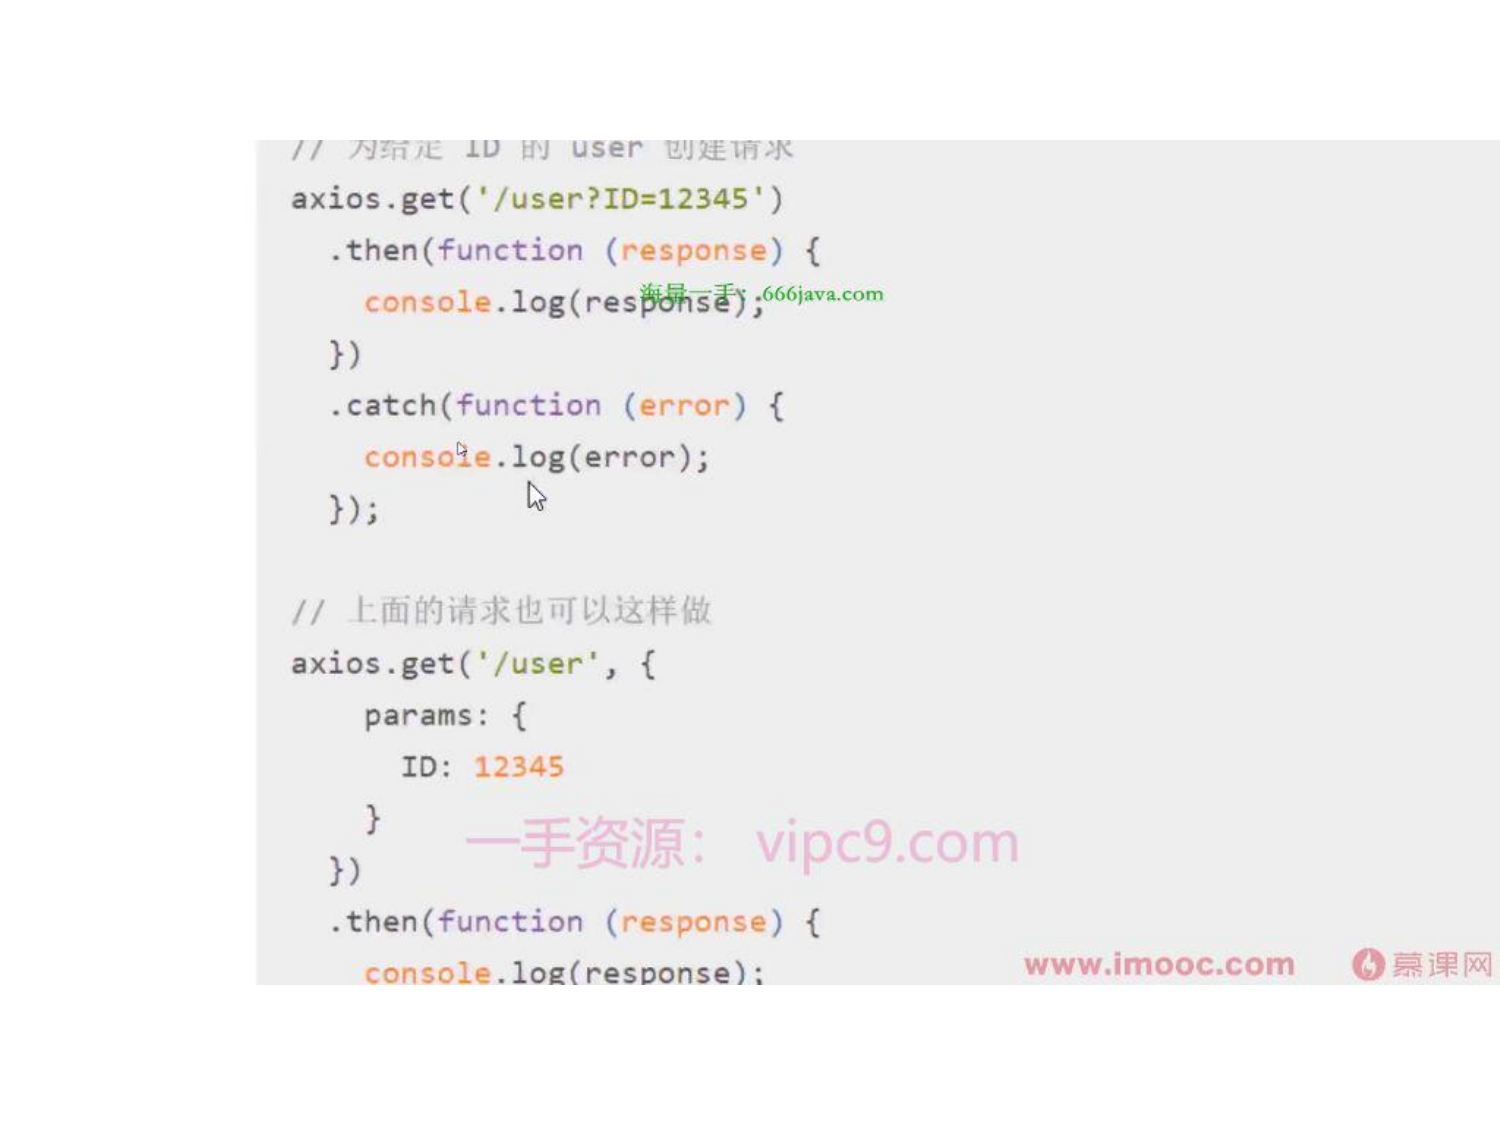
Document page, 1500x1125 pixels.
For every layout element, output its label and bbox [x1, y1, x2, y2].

picture [0, 140, 1500, 985]
